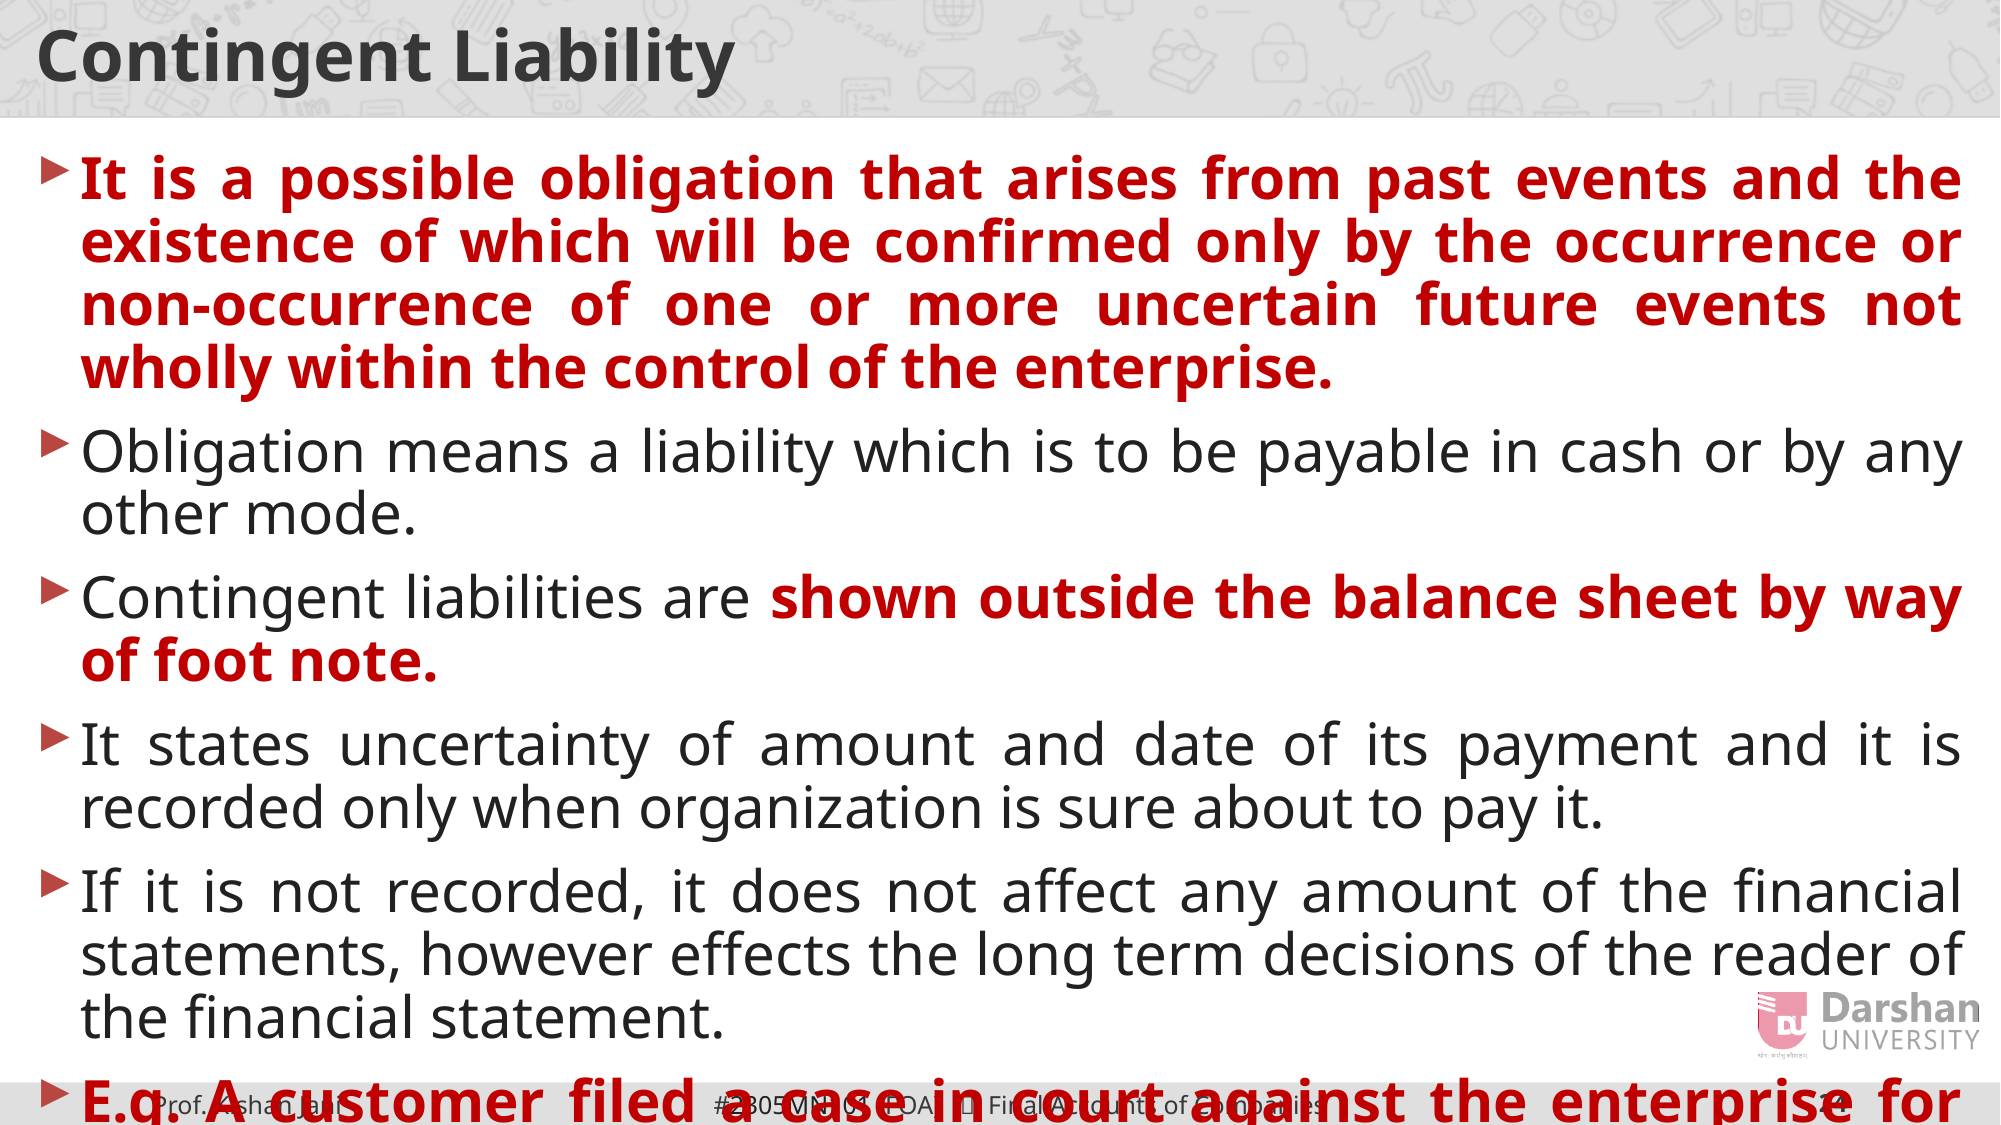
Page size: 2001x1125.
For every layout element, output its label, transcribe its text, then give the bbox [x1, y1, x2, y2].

list It is a possible obligation that arises from past events and the existence of which will be confirmed only by the occurrence or non-occurrence of one or more uncertain future events not wholly within the control of the enterprise. Obligation means a liability which is to be payable in cash or by any other mode. Contingent liabilities are shown outside the balance sheet by way of foot note. It states uncertainty of amount and date of its payment and it is recorded only when organization is sure about to pay it. If it is not recorded, it does not affect any amount of the financial statements, however effects the long term decisions of the reader of the financial statement. E.g. A customer filed a case in court against the enterprise for claiming compensation for delayed delivery of goods. [21, 141, 1979, 1059]
title Contingent Liability [0, 0, 2000, 117]
